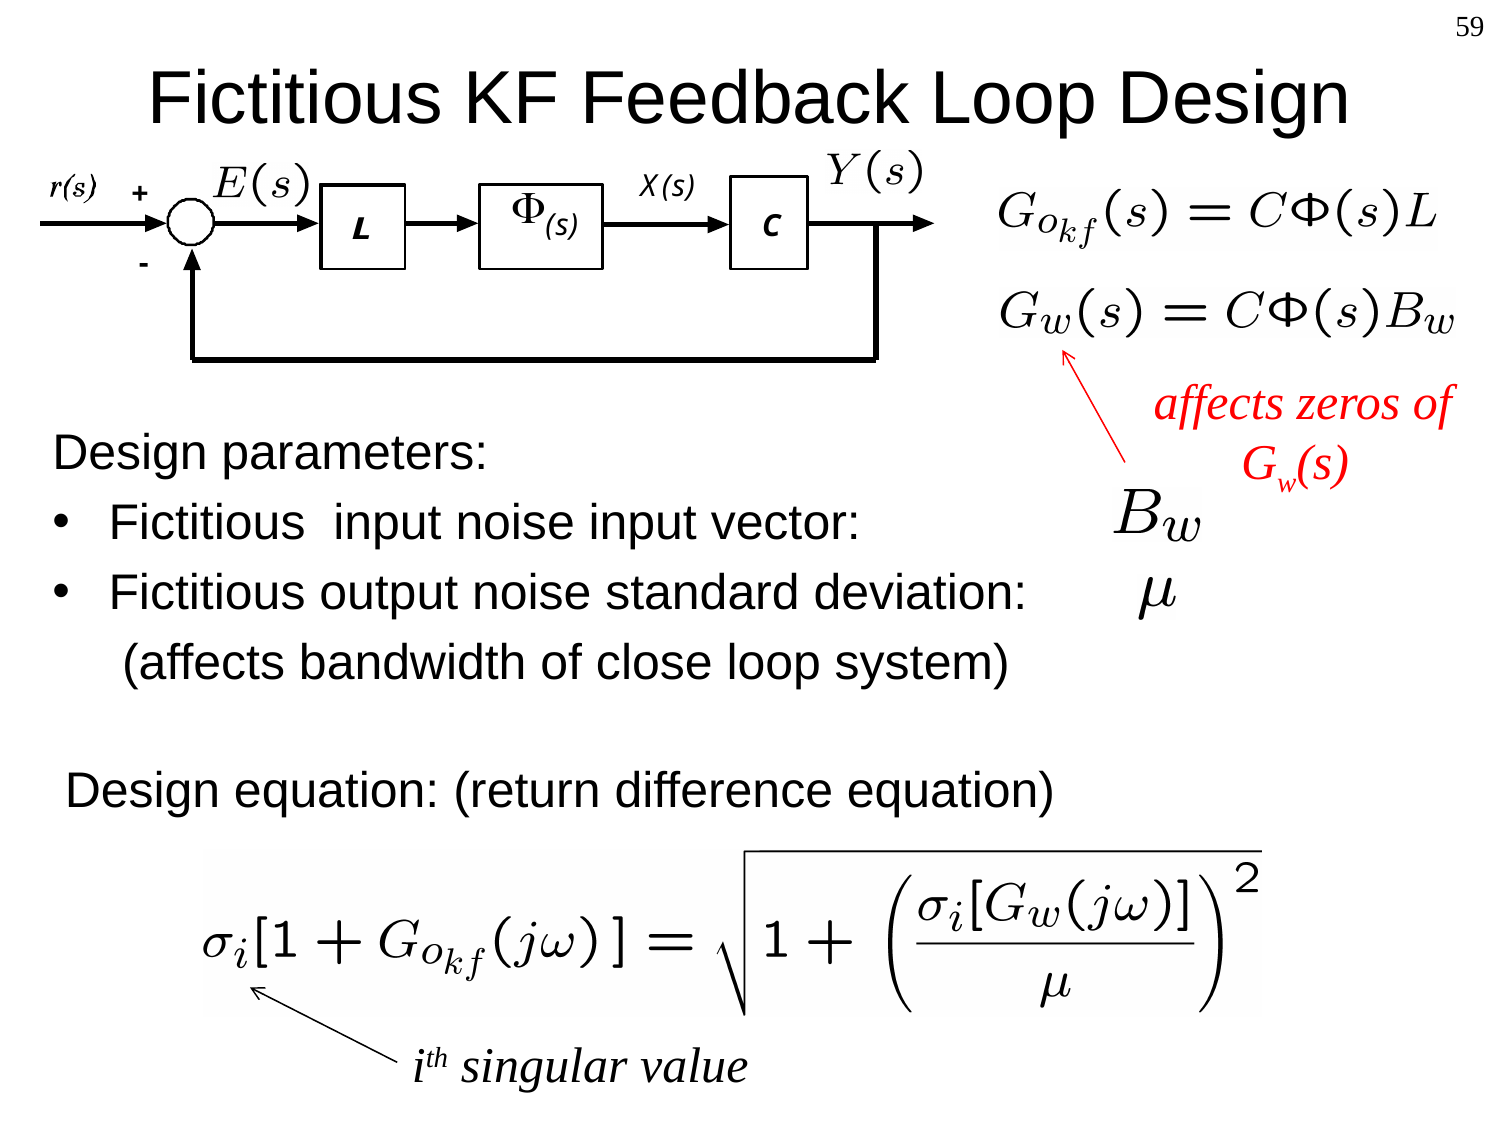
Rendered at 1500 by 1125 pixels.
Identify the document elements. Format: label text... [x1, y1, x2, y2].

text_box Design equation: (return difference equation) [49, 749, 1475, 963]
title Fictitious KF Feedback Loop Design [112, 0, 1388, 188]
picture [999, 287, 1456, 338]
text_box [249, 987, 388, 1064]
picture [999, 187, 1438, 252]
slide_number 59 [1388, 0, 1500, 76]
text_box ith singular value [397, 1026, 764, 1100]
picture [37, 149, 936, 363]
text_box affects zeros of Gw(s) [1138, 362, 1468, 506]
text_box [1037, 374, 1151, 438]
picture [1112, 487, 1203, 542]
picture [203, 849, 1262, 1017]
text_box Design parameters: Fictitious input noise input vector: Fictitious output noise standard deviation: (affects bandwidth of close loop system) [37, 412, 1463, 625]
picture [1137, 574, 1177, 620]
